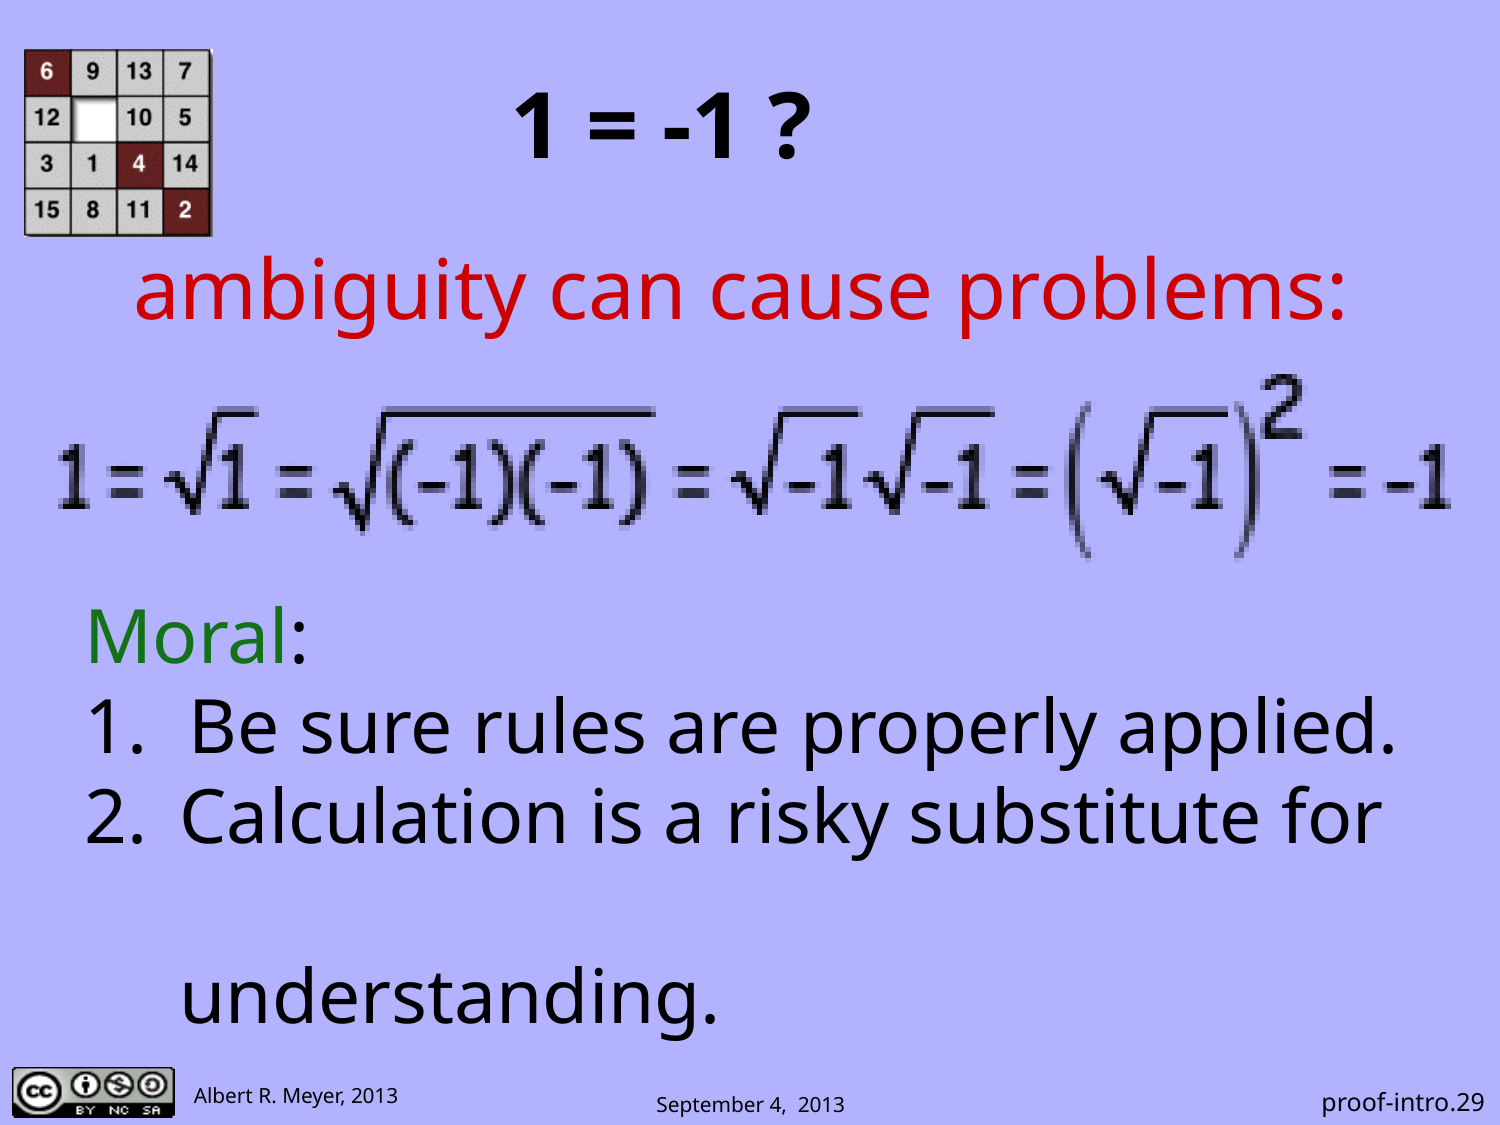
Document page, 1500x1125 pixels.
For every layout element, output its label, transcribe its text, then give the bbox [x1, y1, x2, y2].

picture [24, 49, 213, 237]
title 1 = -1 ? [494, 27, 997, 218]
slide_number proof-intro.29 [1246, 1074, 1500, 1125]
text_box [48, 342, 1457, 575]
text_box Moral: Be sure rules are properly applied. Calculation is a risky substitute for understanding. [70, 583, 1437, 1046]
text_box ambiguity can cause problems: [118, 228, 1365, 340]
picture [12, 1067, 175, 1118]
